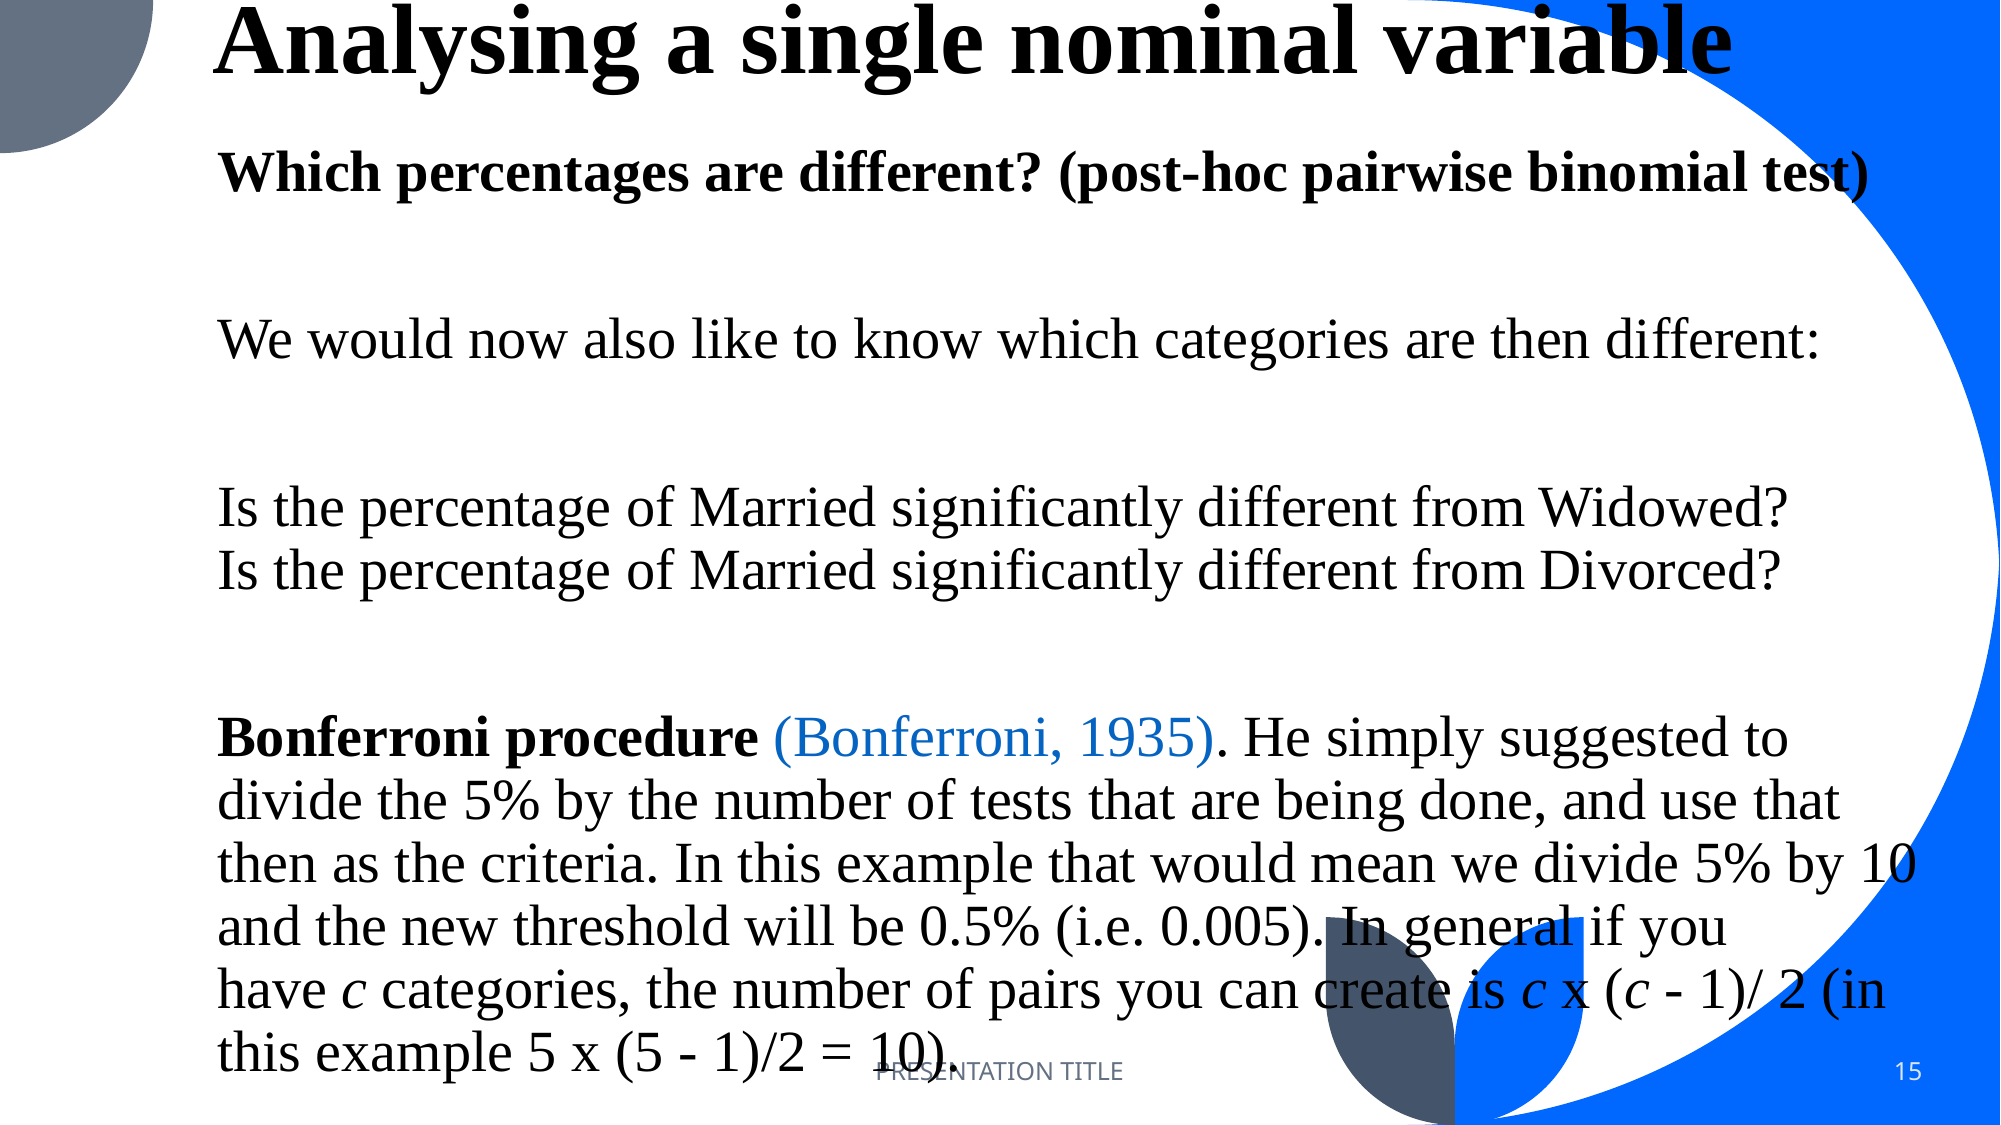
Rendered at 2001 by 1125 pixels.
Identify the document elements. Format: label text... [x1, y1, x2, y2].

slide_number 15 [1665, 1042, 1938, 1103]
title Analysing a single nominal variable [197, 113, 1803, 331]
footer PRESENTATION TITLE [662, 1042, 1338, 1103]
list Which percentages are different? (post-hoc pairwise binomial test) We would now also like to know which categories are then different: Is the percentage of Married significantly different from Widowed? Is the percentage of Married significantly different from Divorced? Bonferroni procedure (Bonferroni, 1935). He simply suggested to divide the 5% by the number of tests that are being done, and use that then as the criteria. In this example that would mean we divide 5% by 10 and the new threshold will be 0.5% (i.e. 0.005). In general if you have c categories, the number of pairs you can create is c x (c - 1)/ 2 (in this example 5 x (5 - 1)/2 = 10). [202, 133, 1938, 701]
